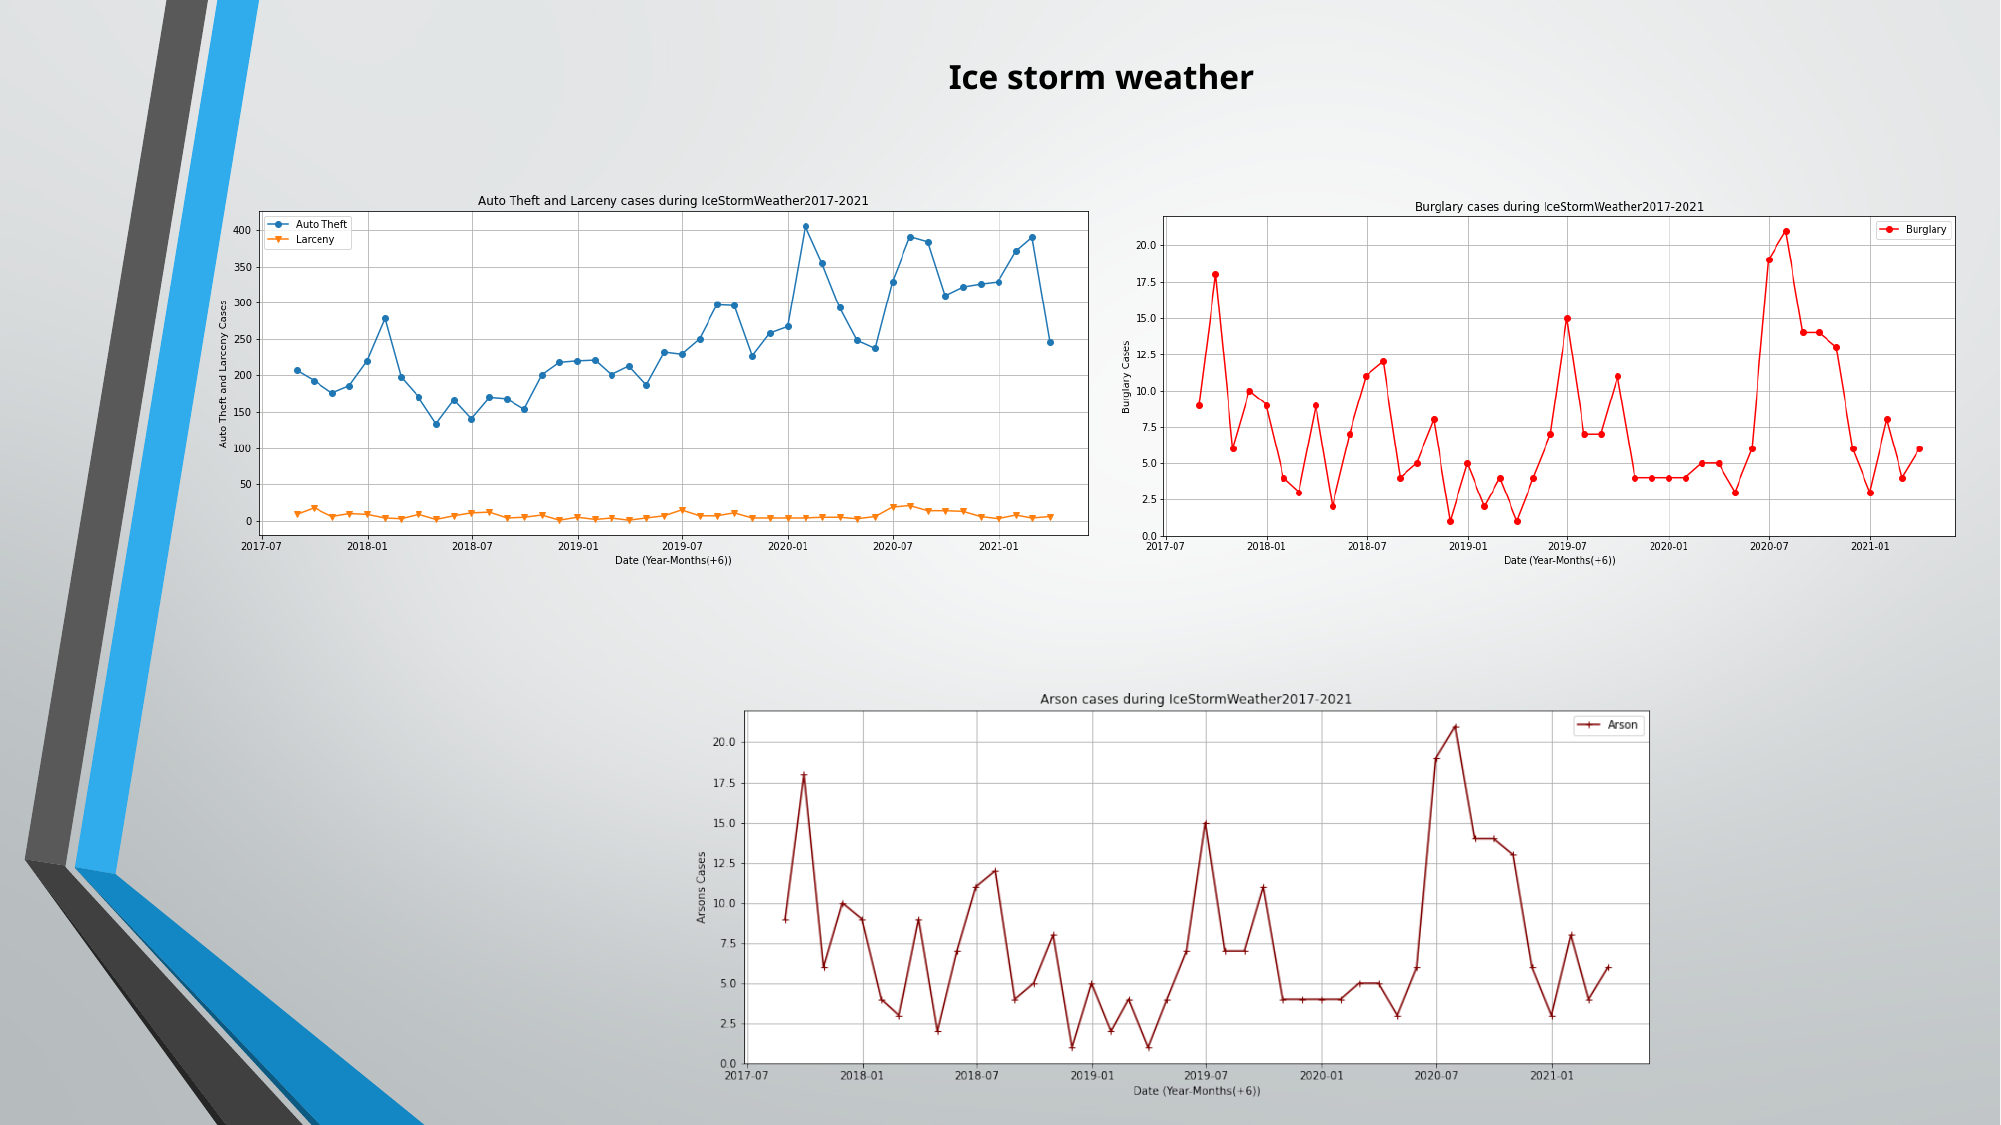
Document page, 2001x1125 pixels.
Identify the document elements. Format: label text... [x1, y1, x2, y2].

title Ice storm weather [292, 39, 1902, 104]
picture [598, 654, 1766, 1122]
picture [125, 159, 2000, 588]
